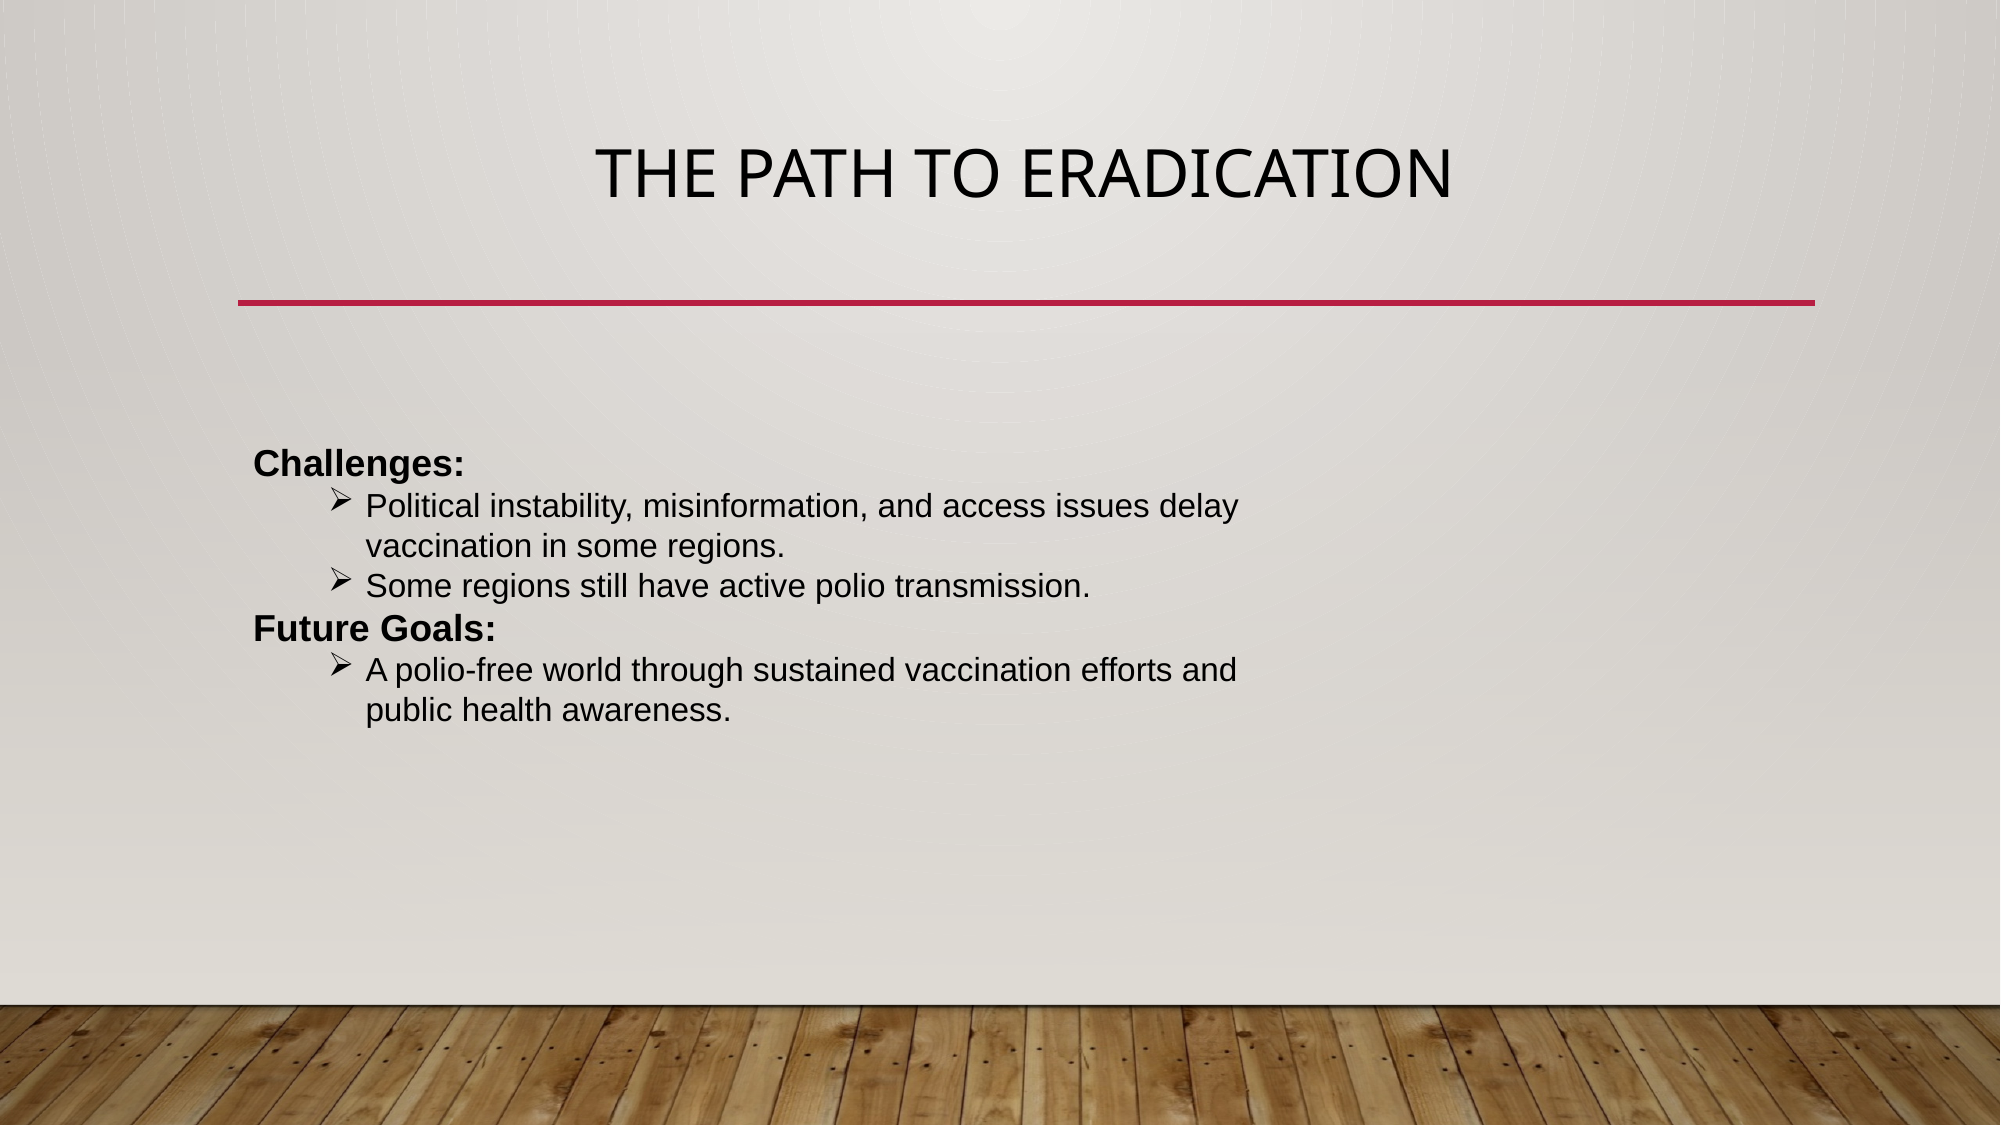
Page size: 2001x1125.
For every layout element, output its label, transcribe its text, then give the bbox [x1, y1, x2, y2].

picture [0, 1005, 2000, 1125]
list Challenges: Political instability, misinformation, and access issues delay vaccination in some regions. Some regions still have active polio transmission. Future Goals: A polio-free world through sustained vaccination efforts and public health awareness. [238, 257, 1290, 910]
title The Path to Eradication [238, 131, 1814, 305]
